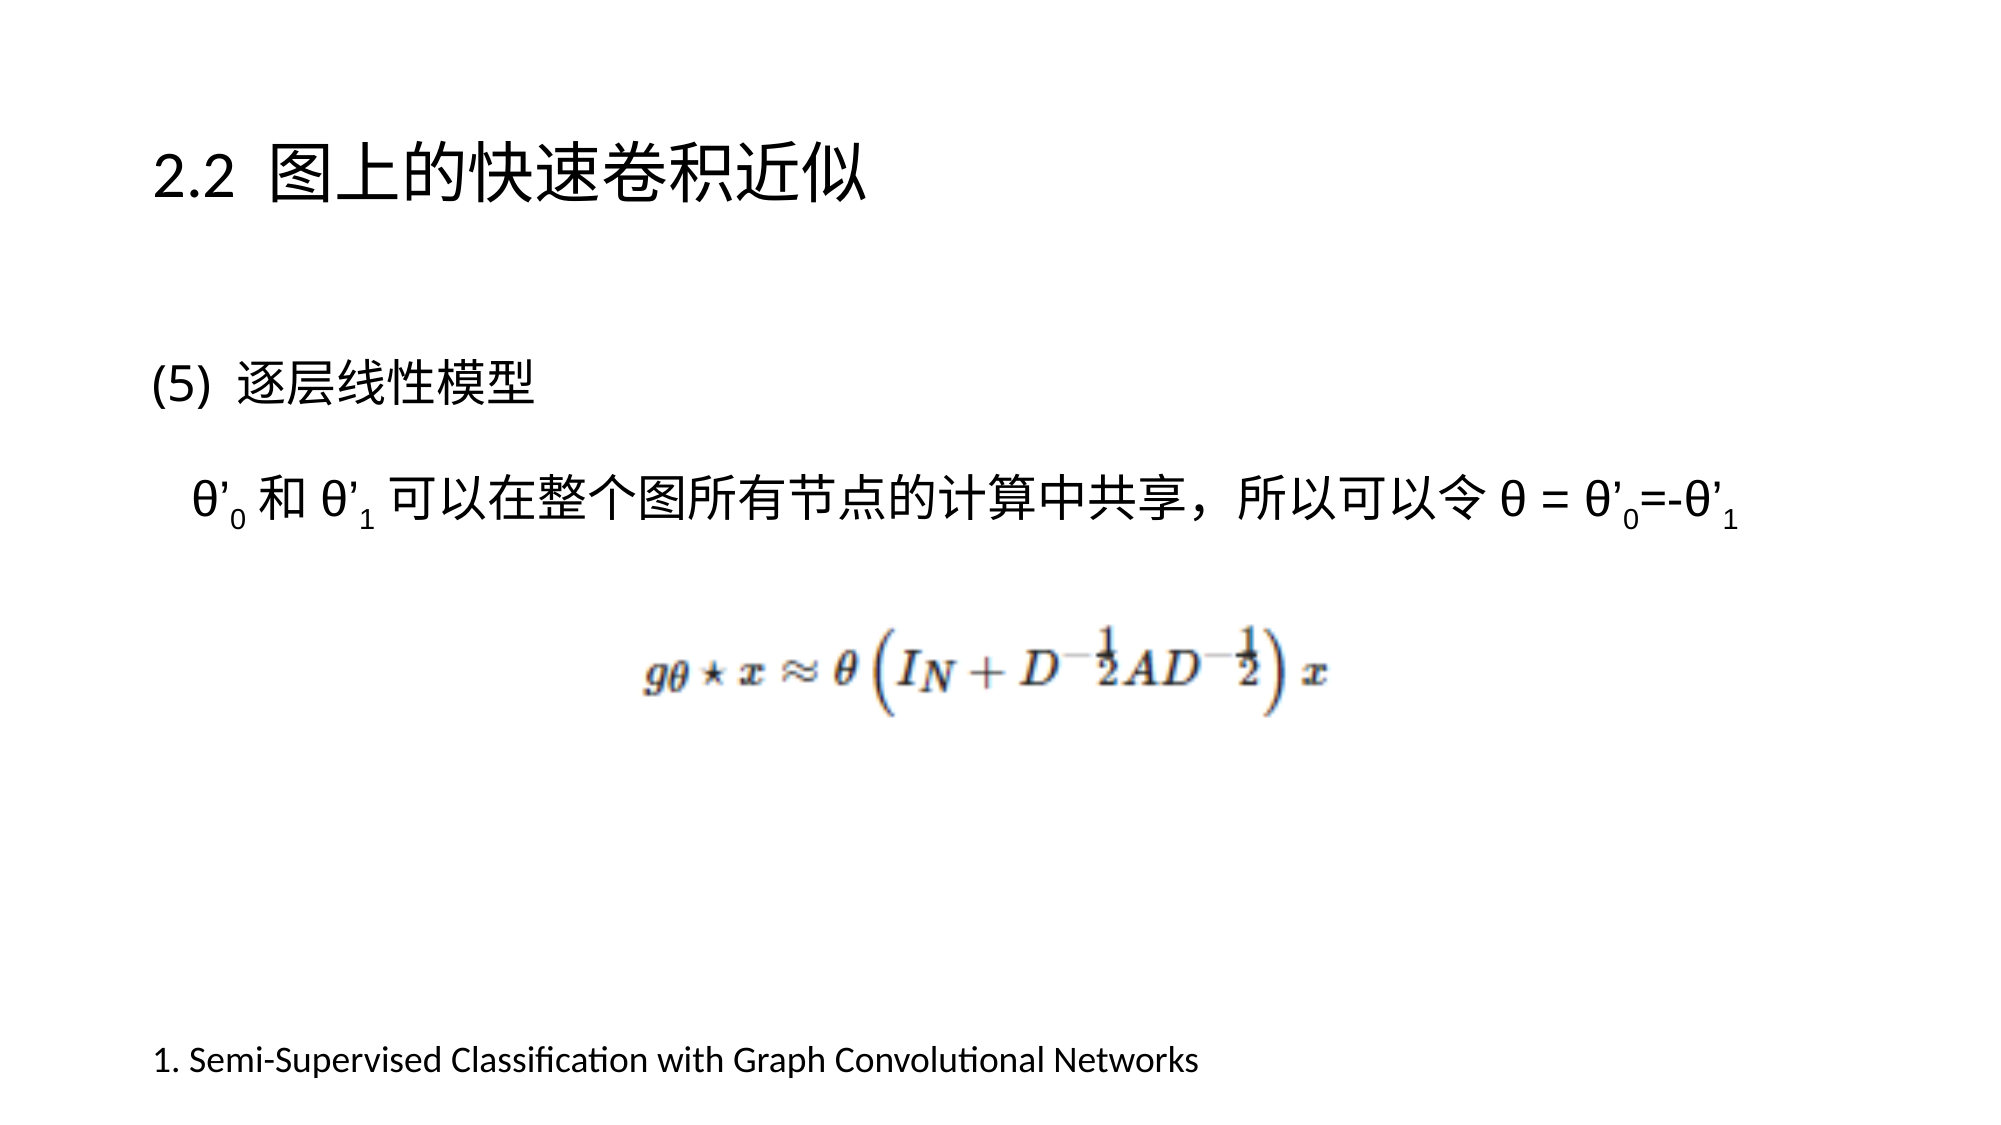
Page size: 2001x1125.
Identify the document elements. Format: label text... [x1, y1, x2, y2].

picture [606, 595, 1394, 746]
text_box 1. Semi-Supervised Classification with Graph Convolutional Networks [137, 1027, 1357, 1088]
list (5) 逐层线性模型 θ’0和θ’1可以在整个图所有节点的计算中共享，所以可以令θ = θ’0=-θ’1 [137, 314, 1863, 1028]
title 2.2 图上的快速卷积近似 [137, 108, 1863, 245]
